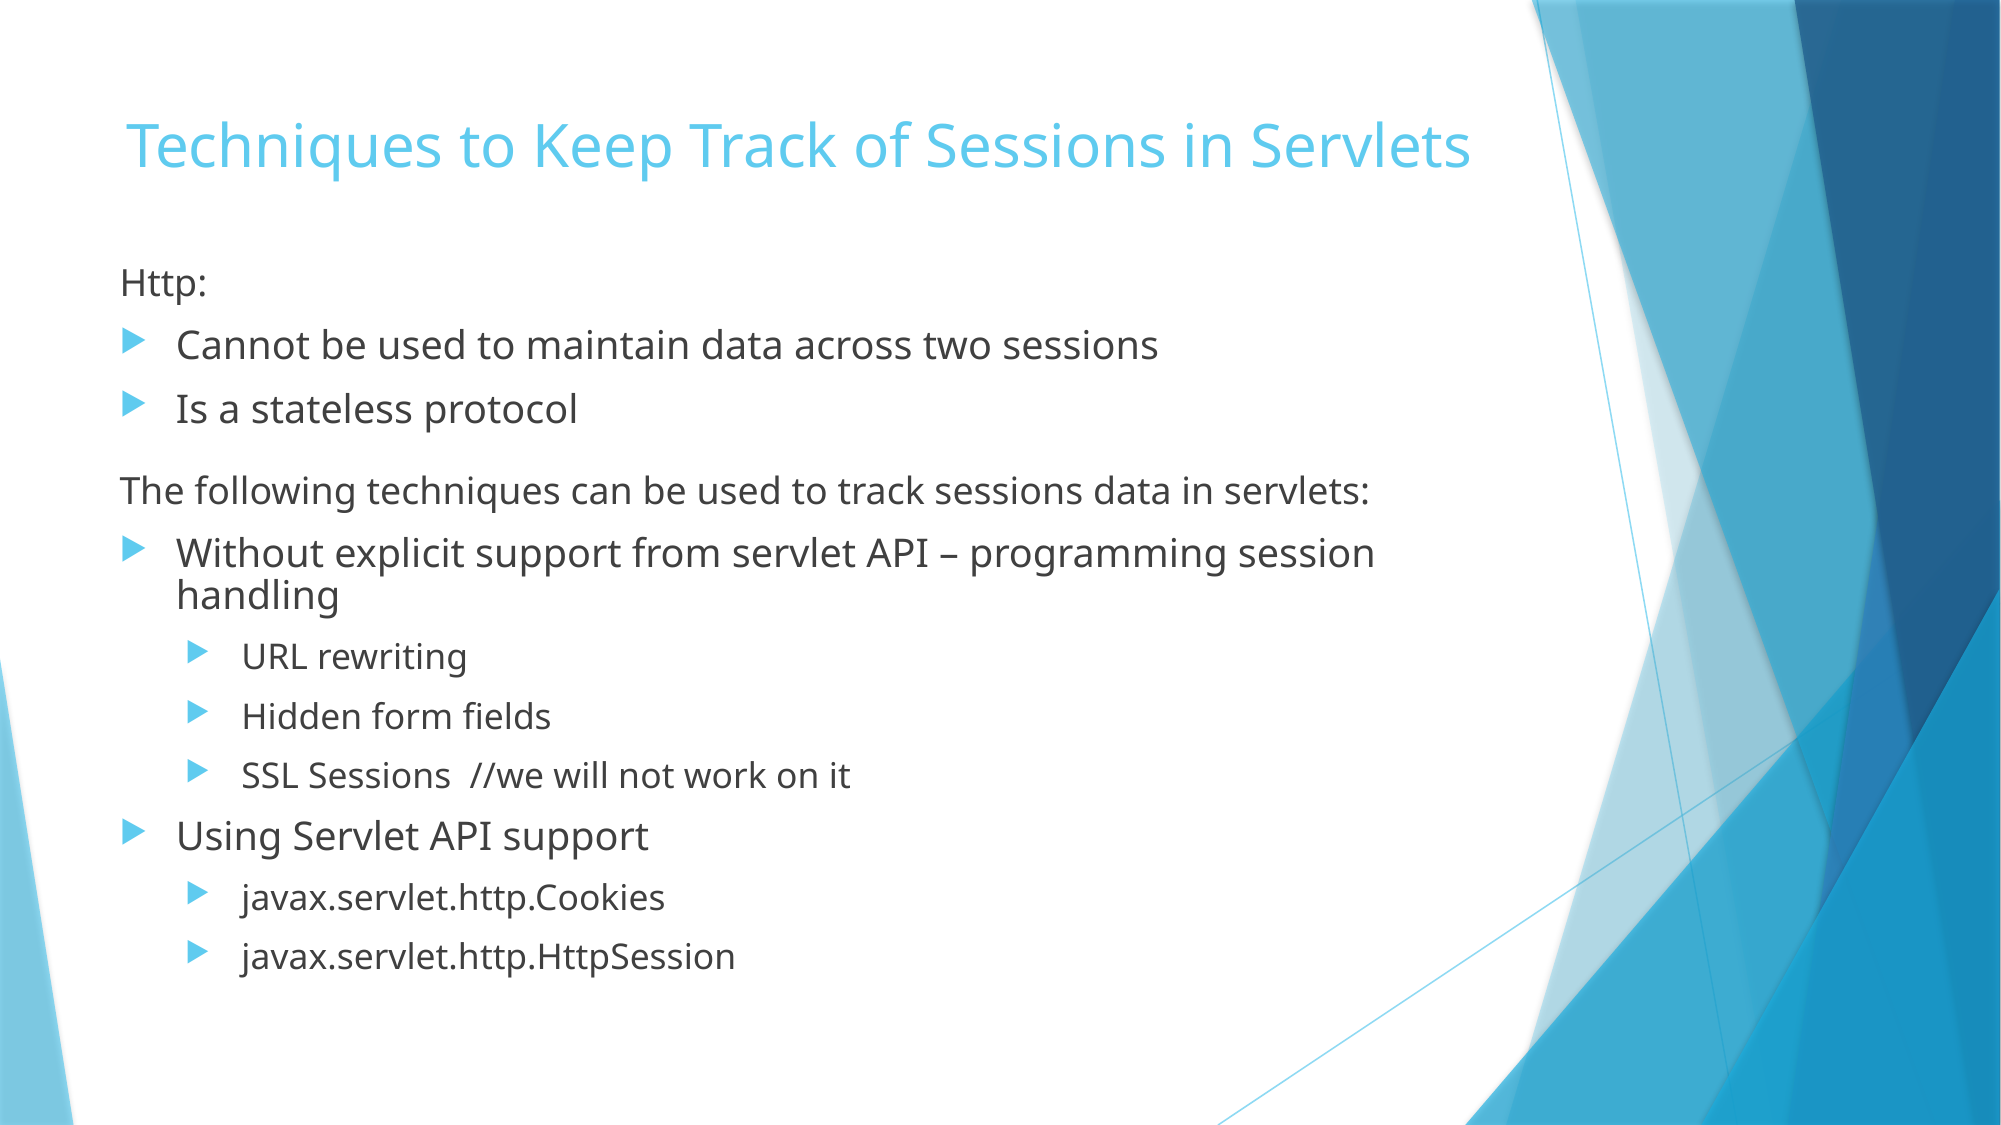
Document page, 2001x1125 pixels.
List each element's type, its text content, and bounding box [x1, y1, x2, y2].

title Techniques to Keep Track of Sessions in Servlets [111, 99, 1522, 256]
list Http: Cannot be used to maintain data across two sessions Is a stateless protocol The following techniques can be used to track sessions data in servlets: Without explicit support from servlet API – programming session handling URL rewriting Hidden form fields SSL Sessions //we will not work on it Using Servlet API support javax.servlet.http.Cookies javax.servlet.http.HttpSession [104, 256, 1522, 1057]
